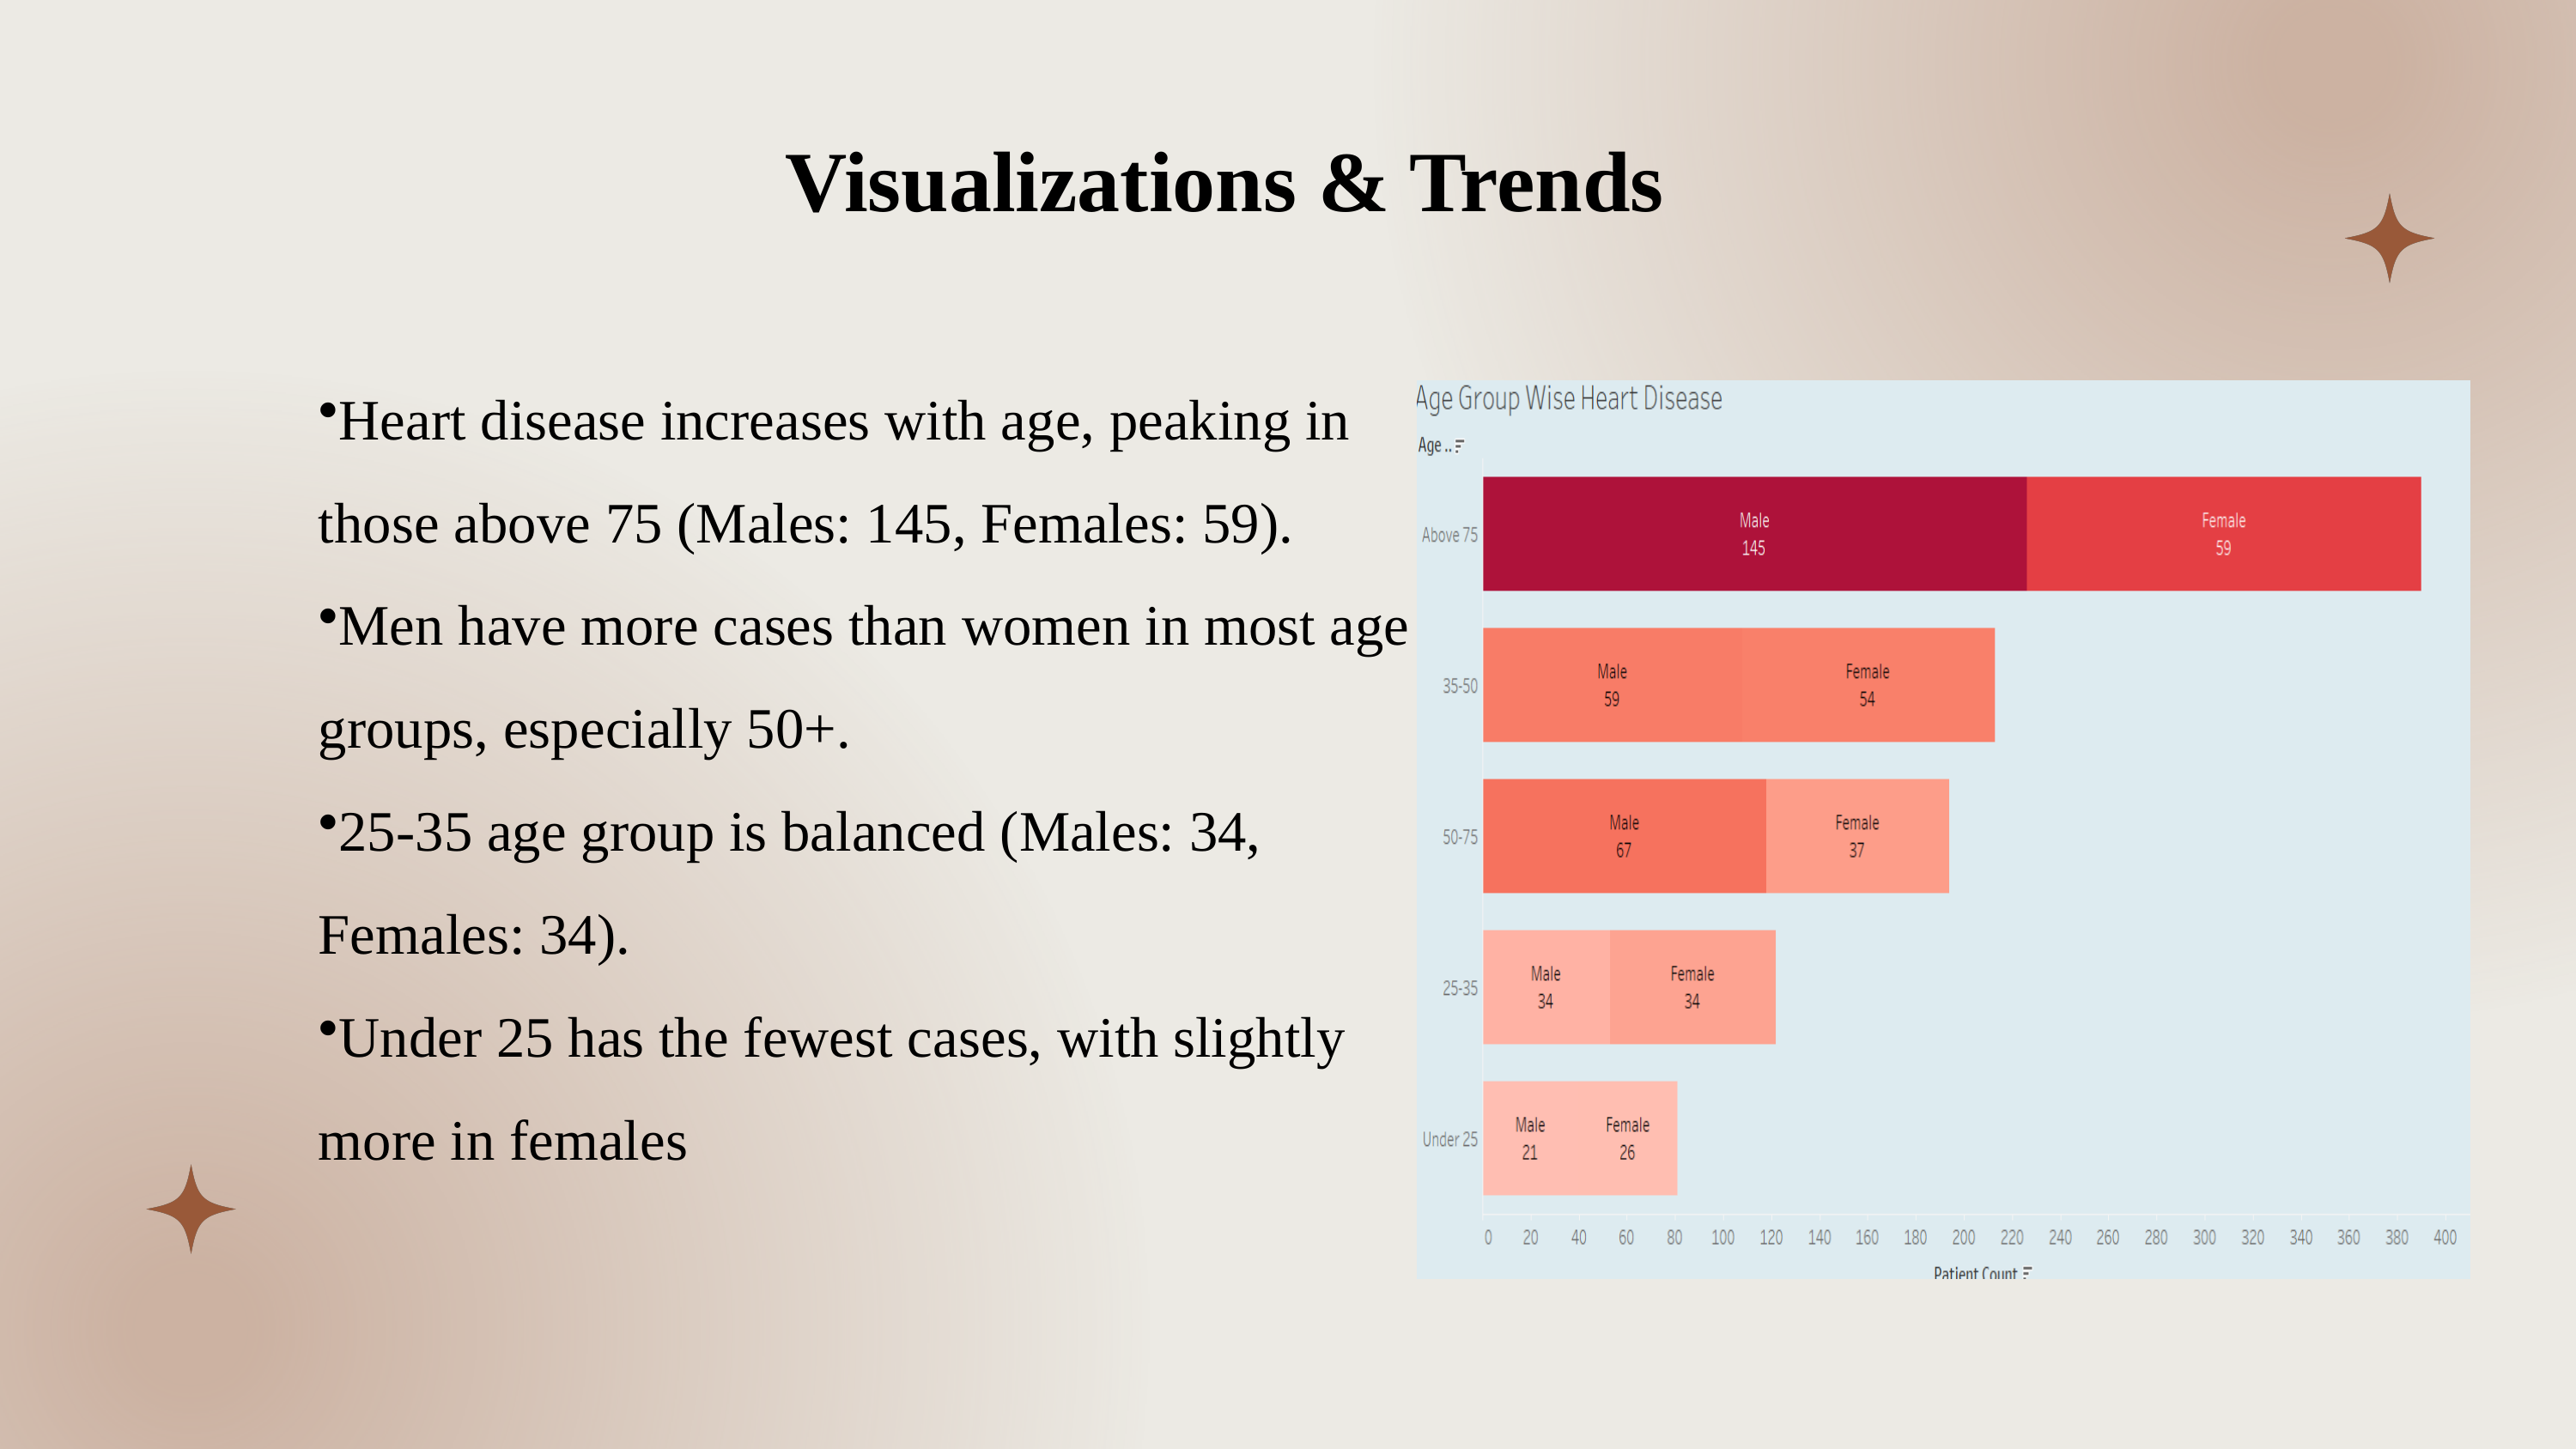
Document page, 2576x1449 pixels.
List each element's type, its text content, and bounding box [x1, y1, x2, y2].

text_box [0, 272, 1249, 1449]
text_box Visualizations & Trends [773, 119, 1900, 236]
text_box [2344, 193, 2435, 283]
picture [1416, 380, 2470, 1279]
text_box Heart disease increases with age, peaking in those above 75 (Males: 145, Females: 59). Men have more cases than women in most age groups, especially 50+. 25-35 age group is balanced (Males: 34, Females: 34). Under 25 has the fewest cases, with slightly more in females [306, 342, 1471, 1179]
text_box [1275, 0, 2576, 1121]
text_box [146, 1164, 236, 1254]
